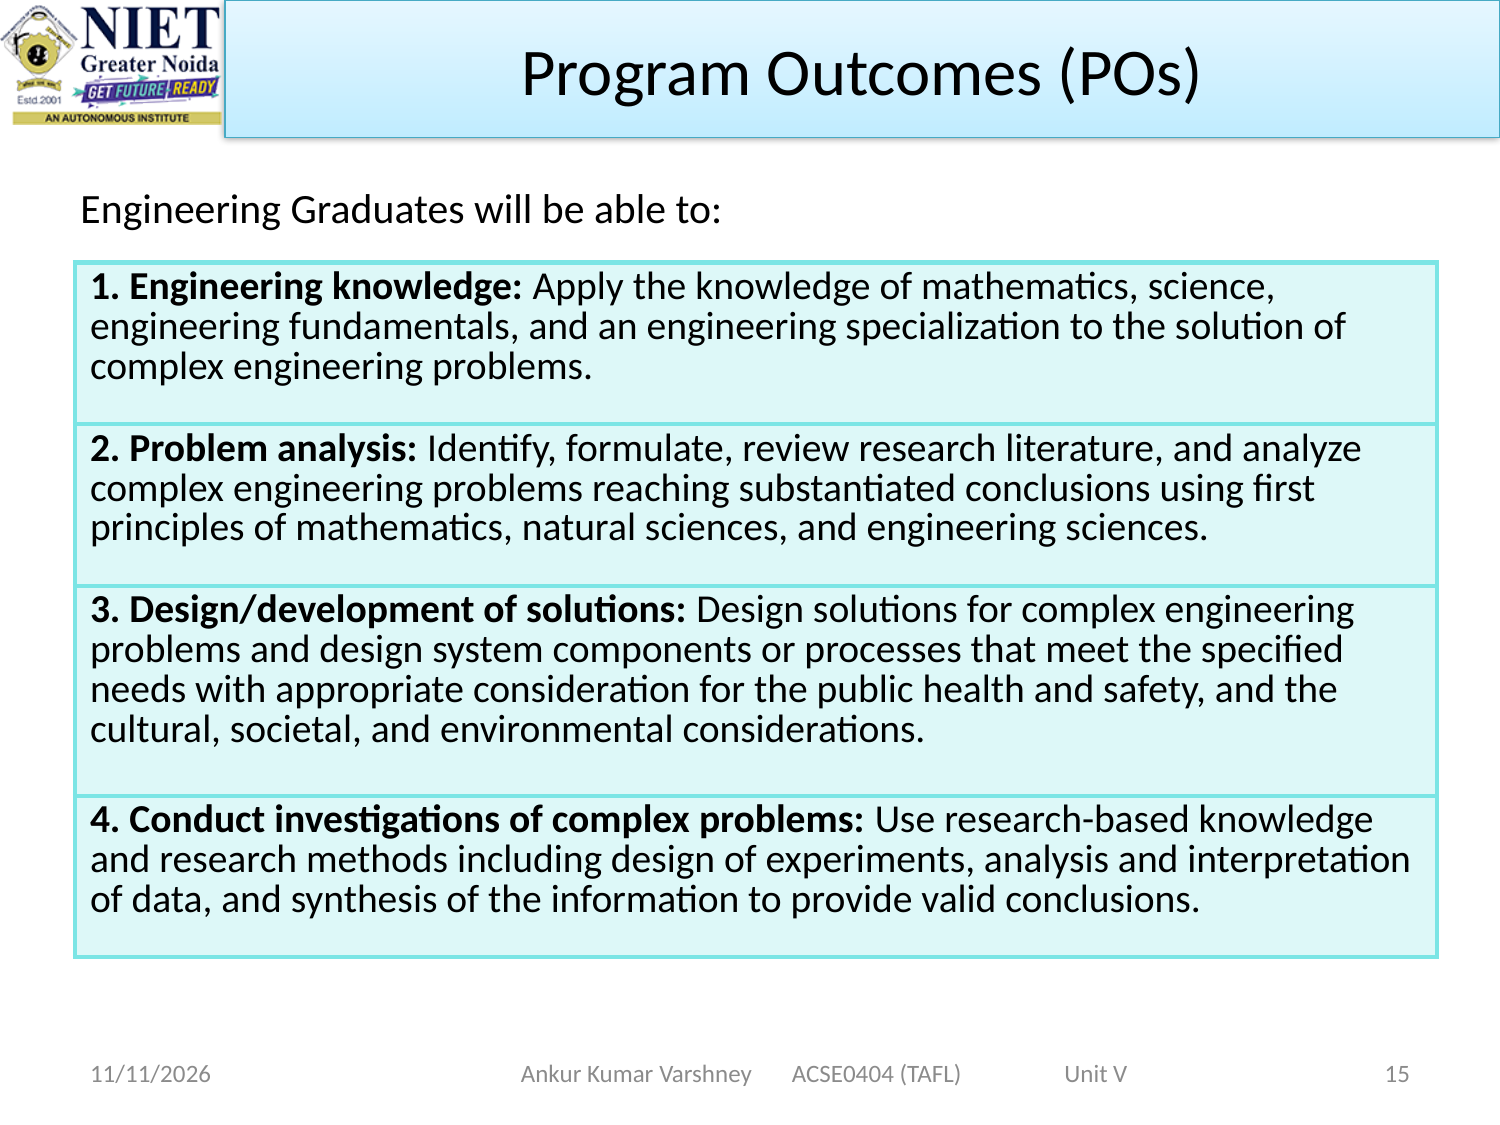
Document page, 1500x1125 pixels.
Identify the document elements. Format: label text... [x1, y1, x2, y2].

table_cell 3. Design/development of solutions: Design solutions for complex engineering problems and design system components or processes that meet the specified needs with appropriate consideration for the public health and safety, and the cultural, societal, and environmental considerations. [77, 588, 1435, 794]
text_box Engineering Graduates will be able to: [65, 174, 738, 240]
table_cell 4. Conduct investigations of complex problems: Use research-based knowledge and research methods including design of experiments, analysis and interpretation of data, and synthesis of the information to provide valid conclusions. [77, 798, 1435, 955]
slide_number 15 [1074, 1042, 1425, 1103]
text_box Program Outcomes (POs) [224, 0, 1500, 138]
picture [0, 5, 223, 126]
table_header 1. Engineering knowledge: Apply the knowledge of mathematics, science, engineering fundamentals, and an engineering specialization to the solution of complex engineering problems. [77, 265, 1435, 422]
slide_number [75, 1042, 412, 1103]
table_cell 2. Problem analysis: Identify, formulate, review research literature, and analyze complex engineering problems reaching substantiated conclusions using first principles of mathematics, natural sciences, and engineering sciences. [77, 426, 1435, 584]
footer Ankur Kumar Varshney ACSE0404 (TAFL) Unit V [412, 1042, 1074, 1103]
